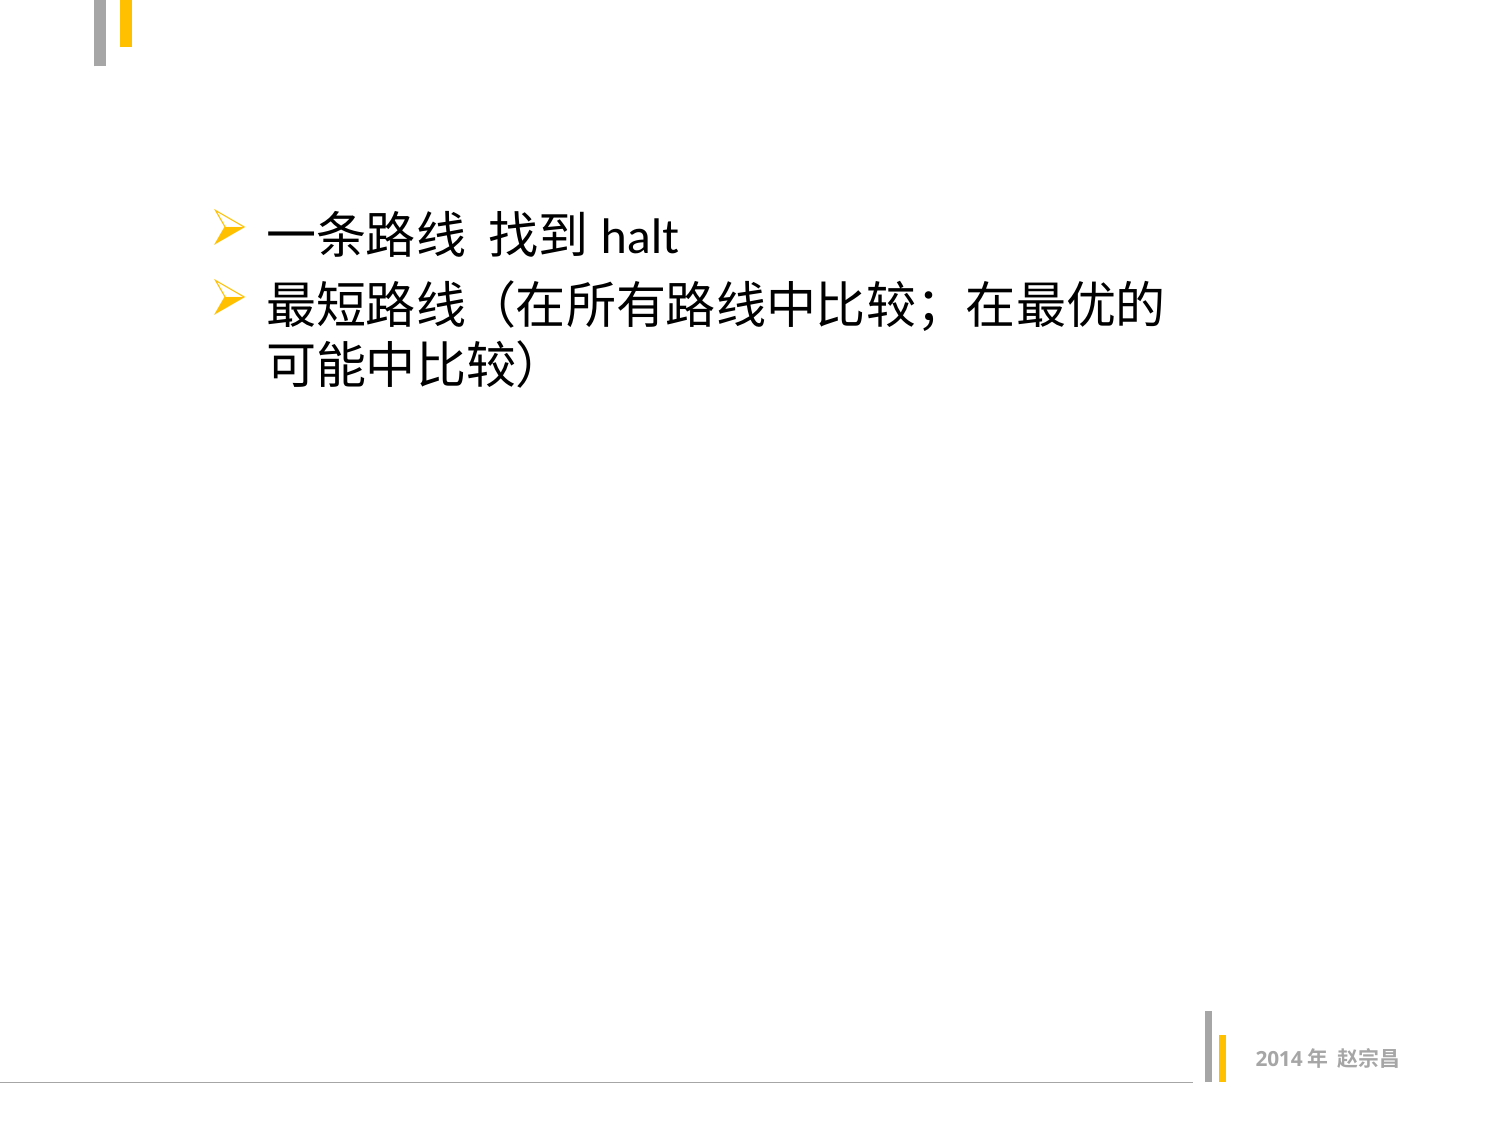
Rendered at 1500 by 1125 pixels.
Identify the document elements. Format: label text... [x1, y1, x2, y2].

list 一条路线 找到halt 最短路线（在所有路线中比较；在最优的可能中比较） [194, 196, 1188, 504]
